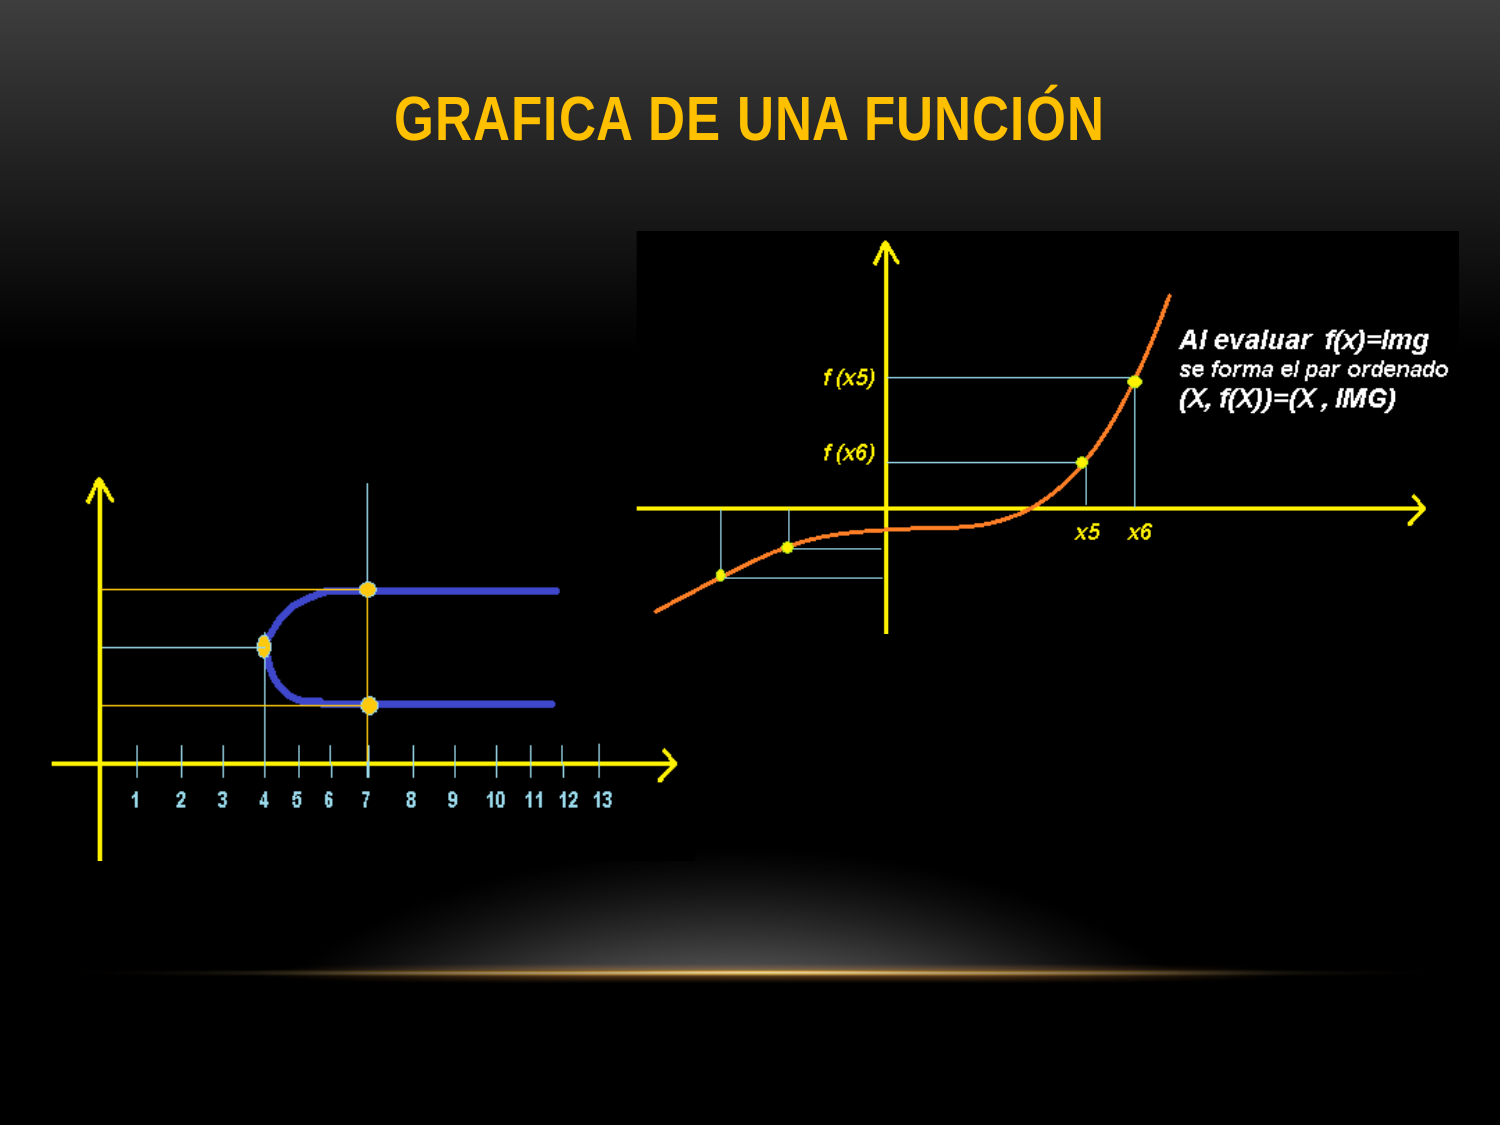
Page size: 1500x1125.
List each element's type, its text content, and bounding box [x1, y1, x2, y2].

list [51, 467, 695, 861]
picture [0, 0, 1500, 1125]
title Grafica de una función [99, 45, 1400, 161]
